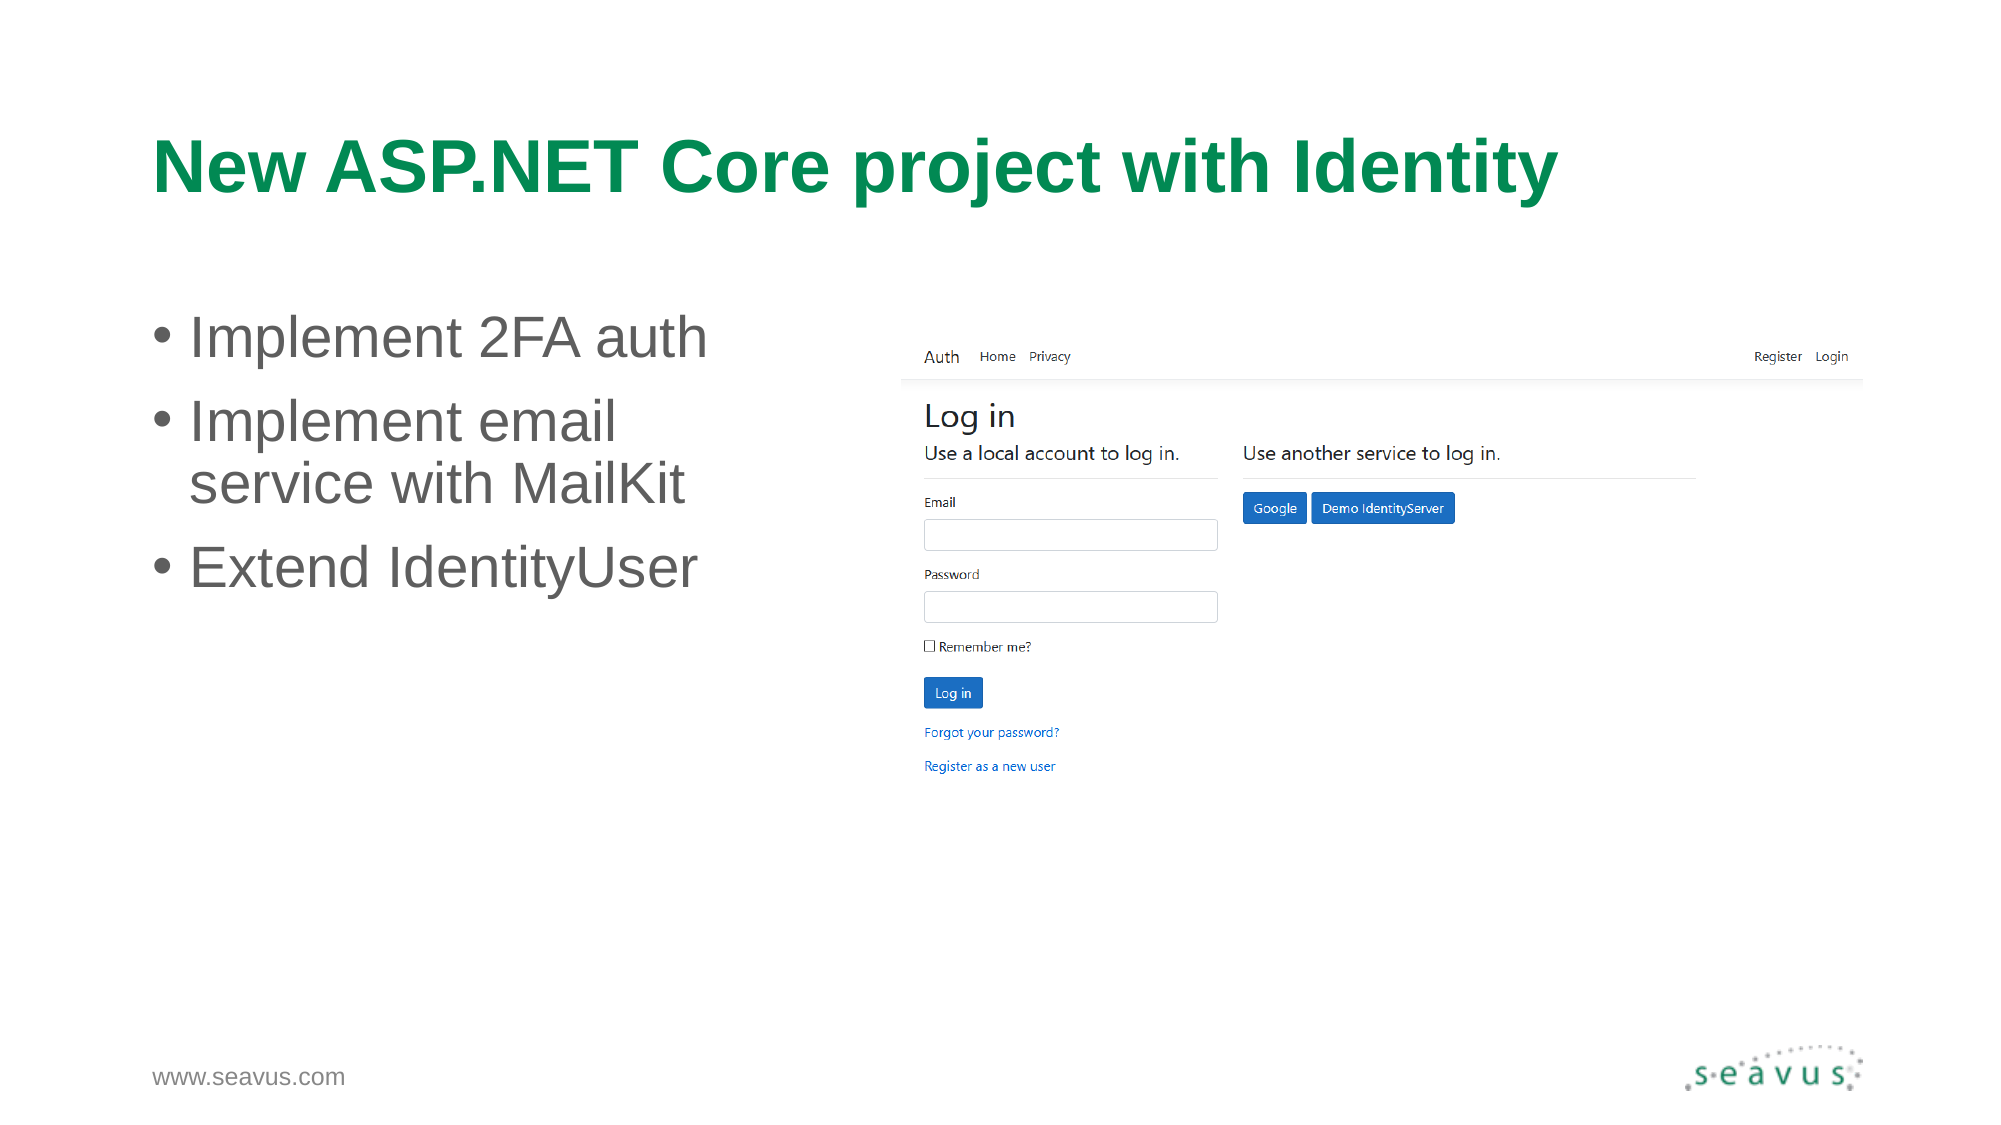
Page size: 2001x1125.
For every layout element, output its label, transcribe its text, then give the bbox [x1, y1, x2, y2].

list Implement 2FA auth Implement email service with MailKit Extend IdentityUser [137, 299, 1863, 1014]
picture [900, 333, 1863, 792]
picture [1685, 1045, 1863, 1091]
title New ASP.NET Core project with Identity [137, 59, 1863, 278]
